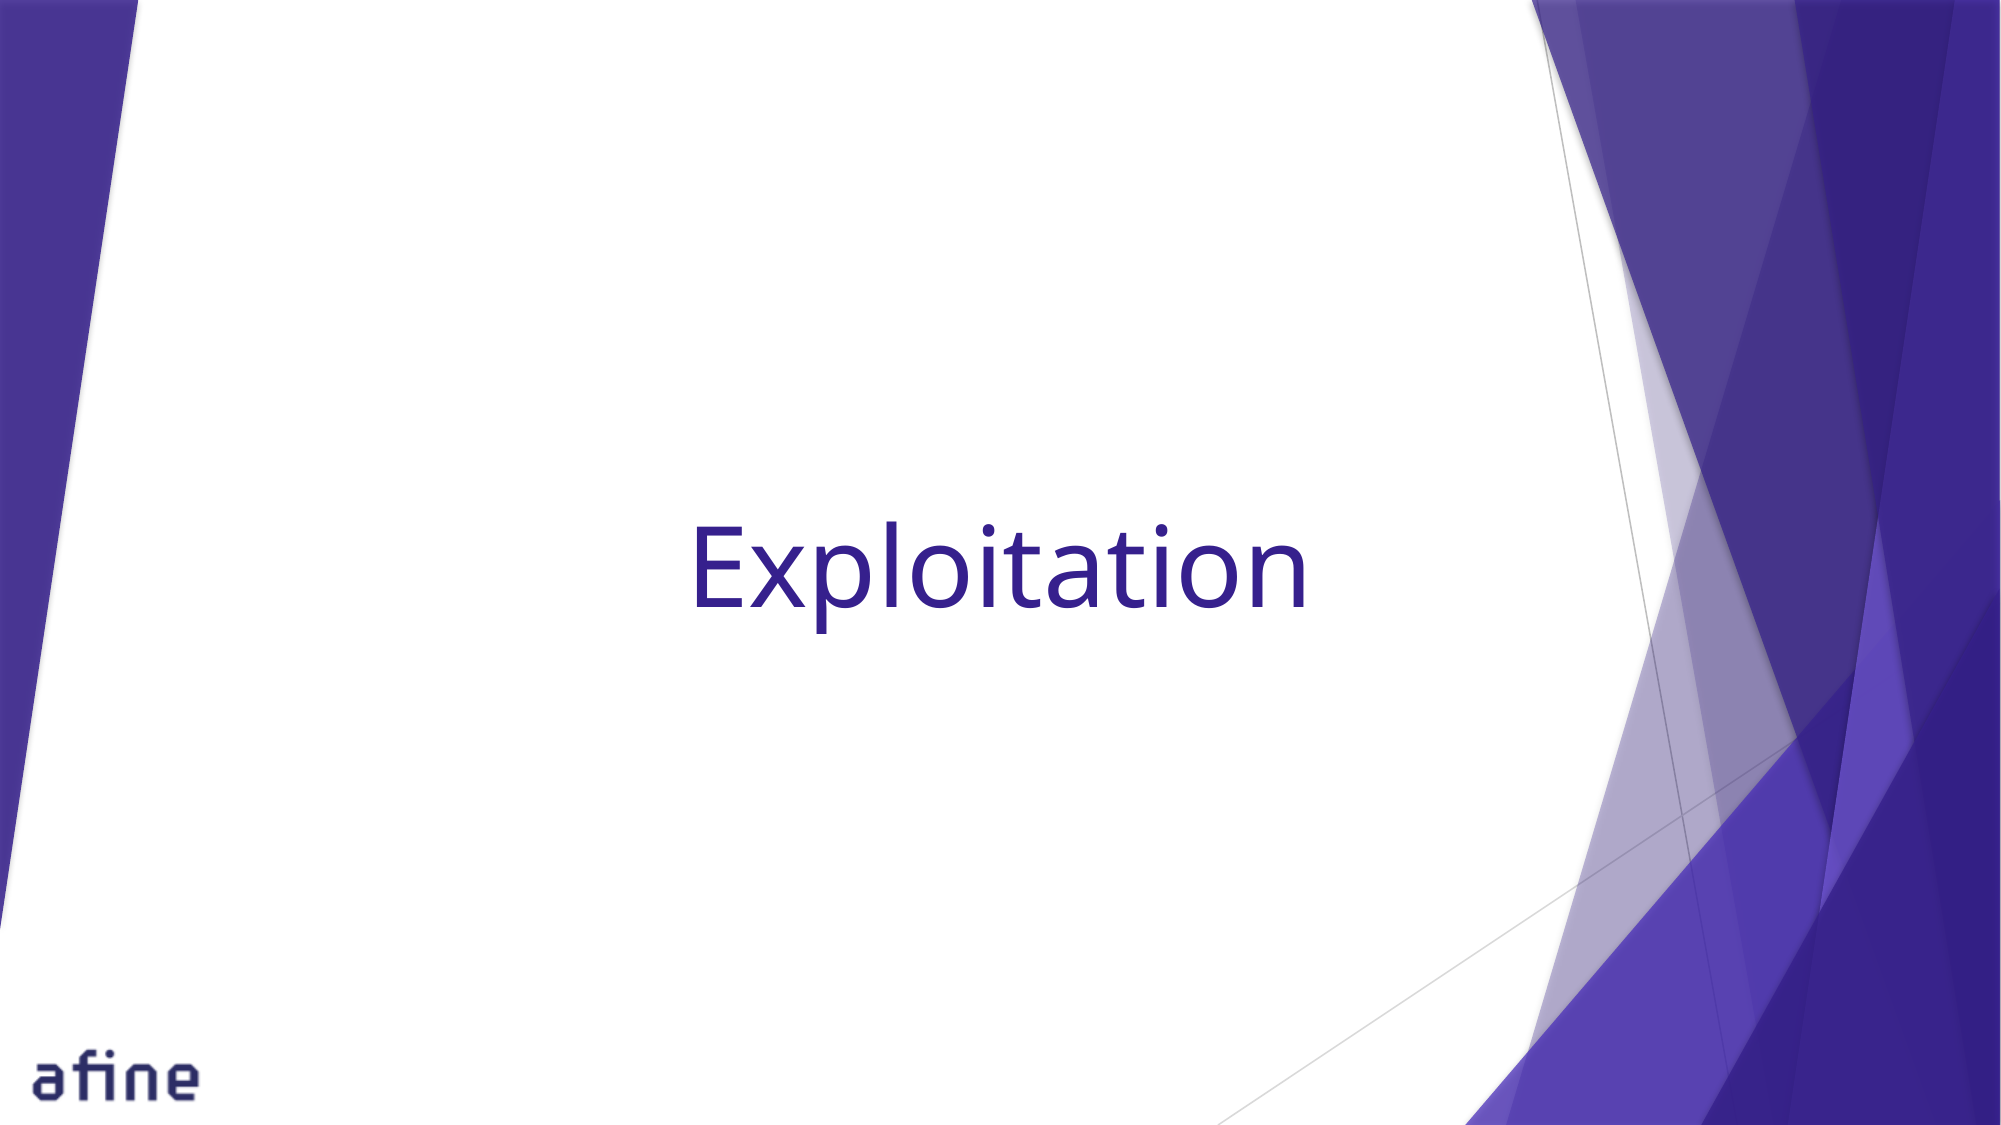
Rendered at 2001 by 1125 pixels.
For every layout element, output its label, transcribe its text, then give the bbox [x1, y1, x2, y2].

title Exploitation [399, 487, 1600, 638]
picture [0, 1036, 241, 1125]
